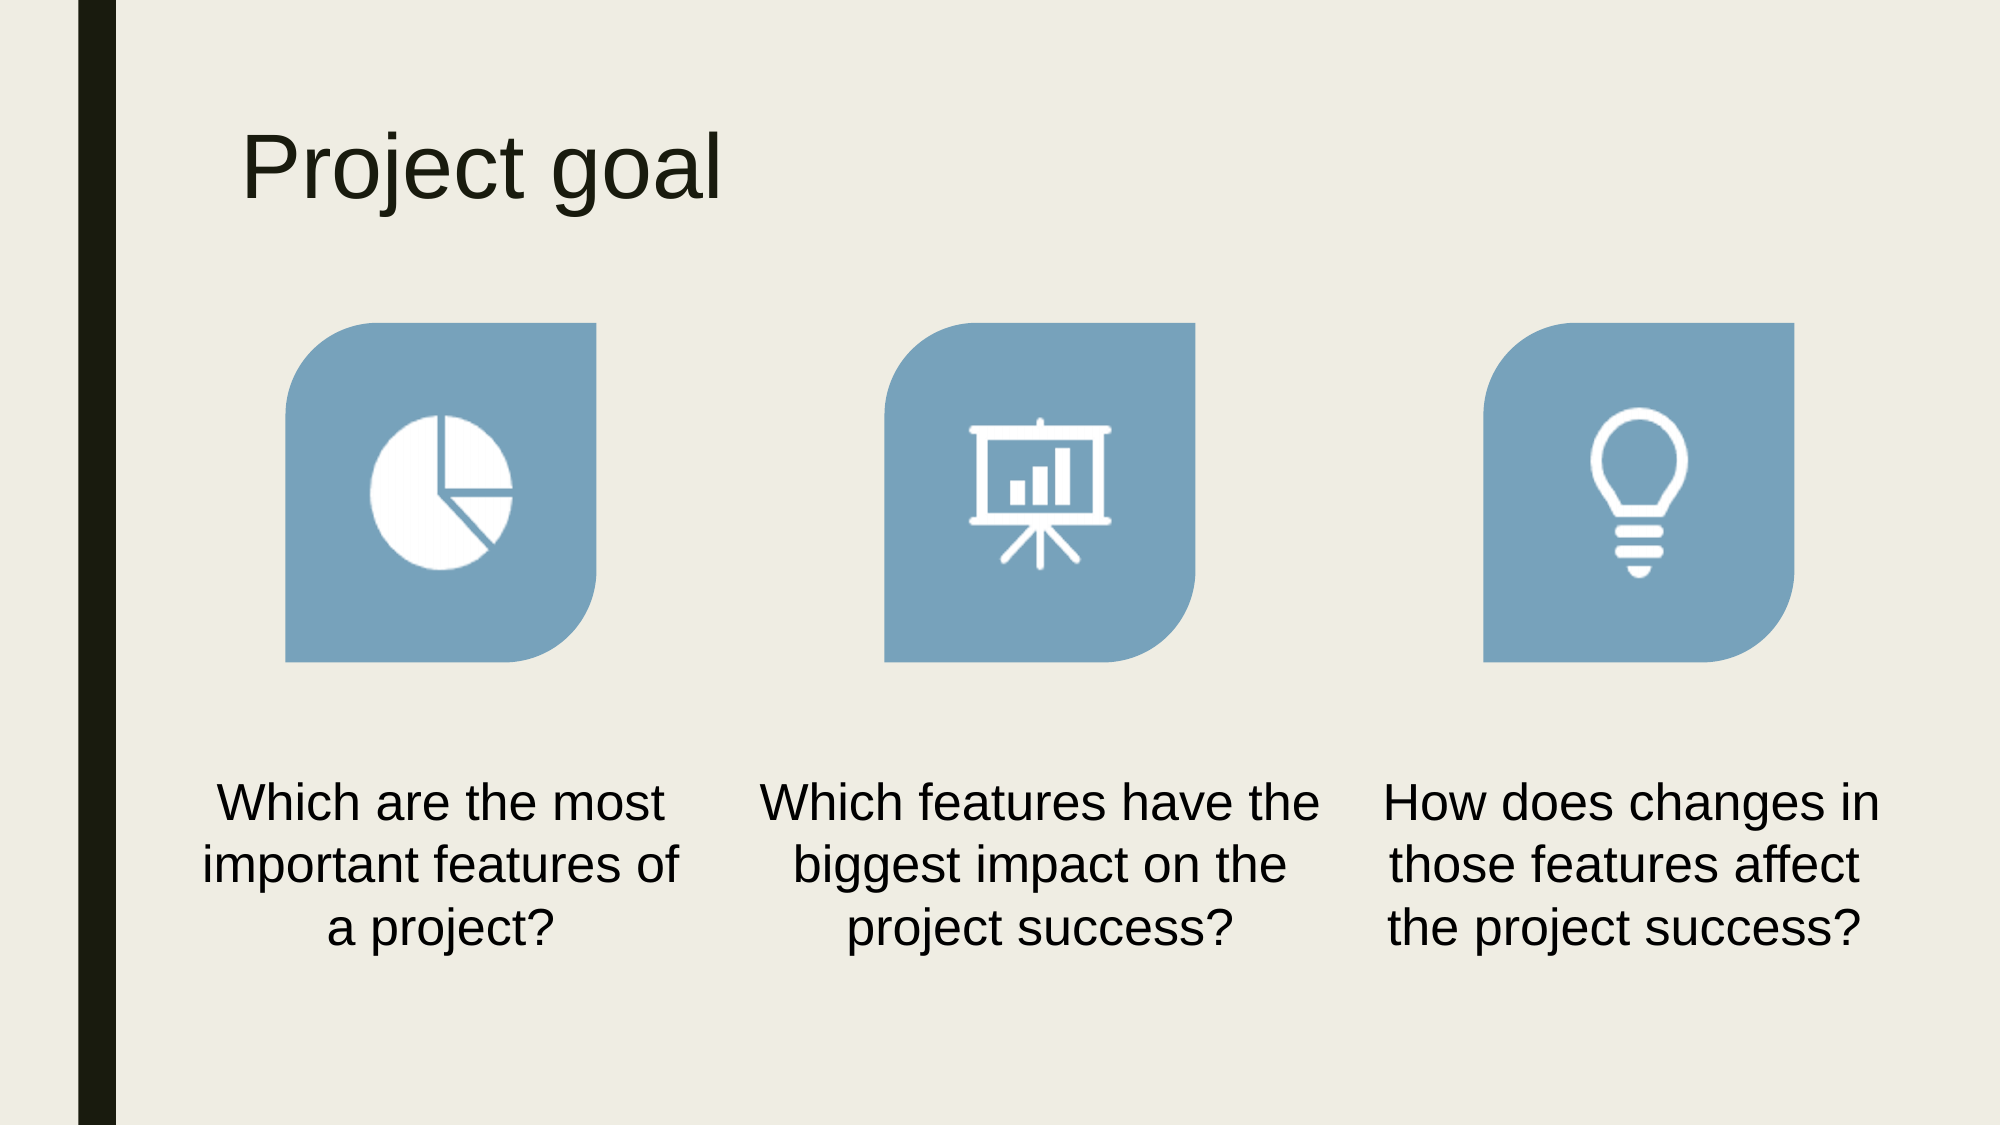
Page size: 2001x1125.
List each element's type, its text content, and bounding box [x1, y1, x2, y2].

title Project goal [225, 112, 1800, 320]
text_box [185, 322, 1895, 978]
